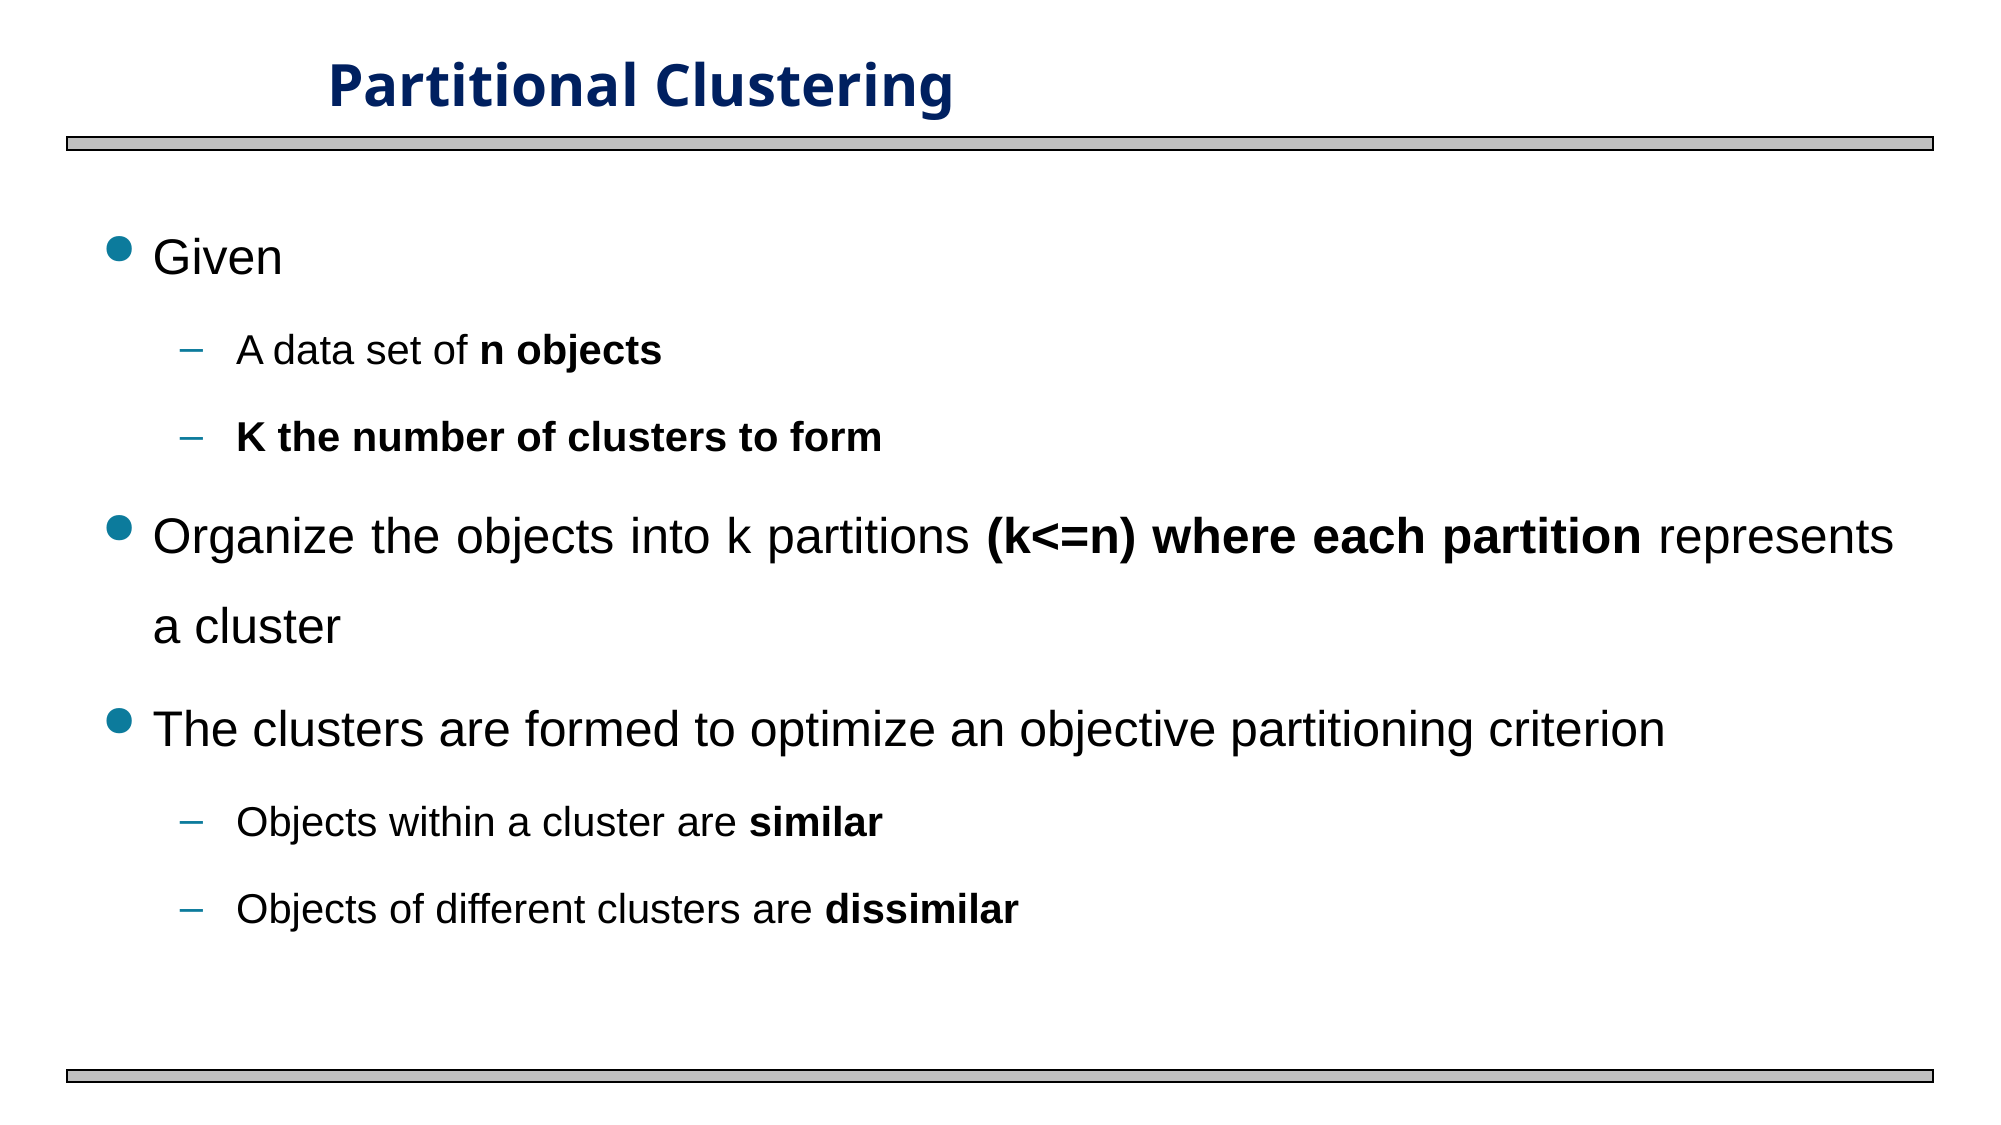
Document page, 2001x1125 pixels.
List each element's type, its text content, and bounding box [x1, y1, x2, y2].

title Partitional Clustering [312, 37, 1671, 125]
list Given A data set of n objects K the number of clusters to form Organize the objects into k partitions (k<=n) where each partition represents a cluster The clusters are formed to optimize an objective partitioning criterion Objects within a cluster are similar Objects of different clusters are dissimilar [89, 187, 1910, 1038]
